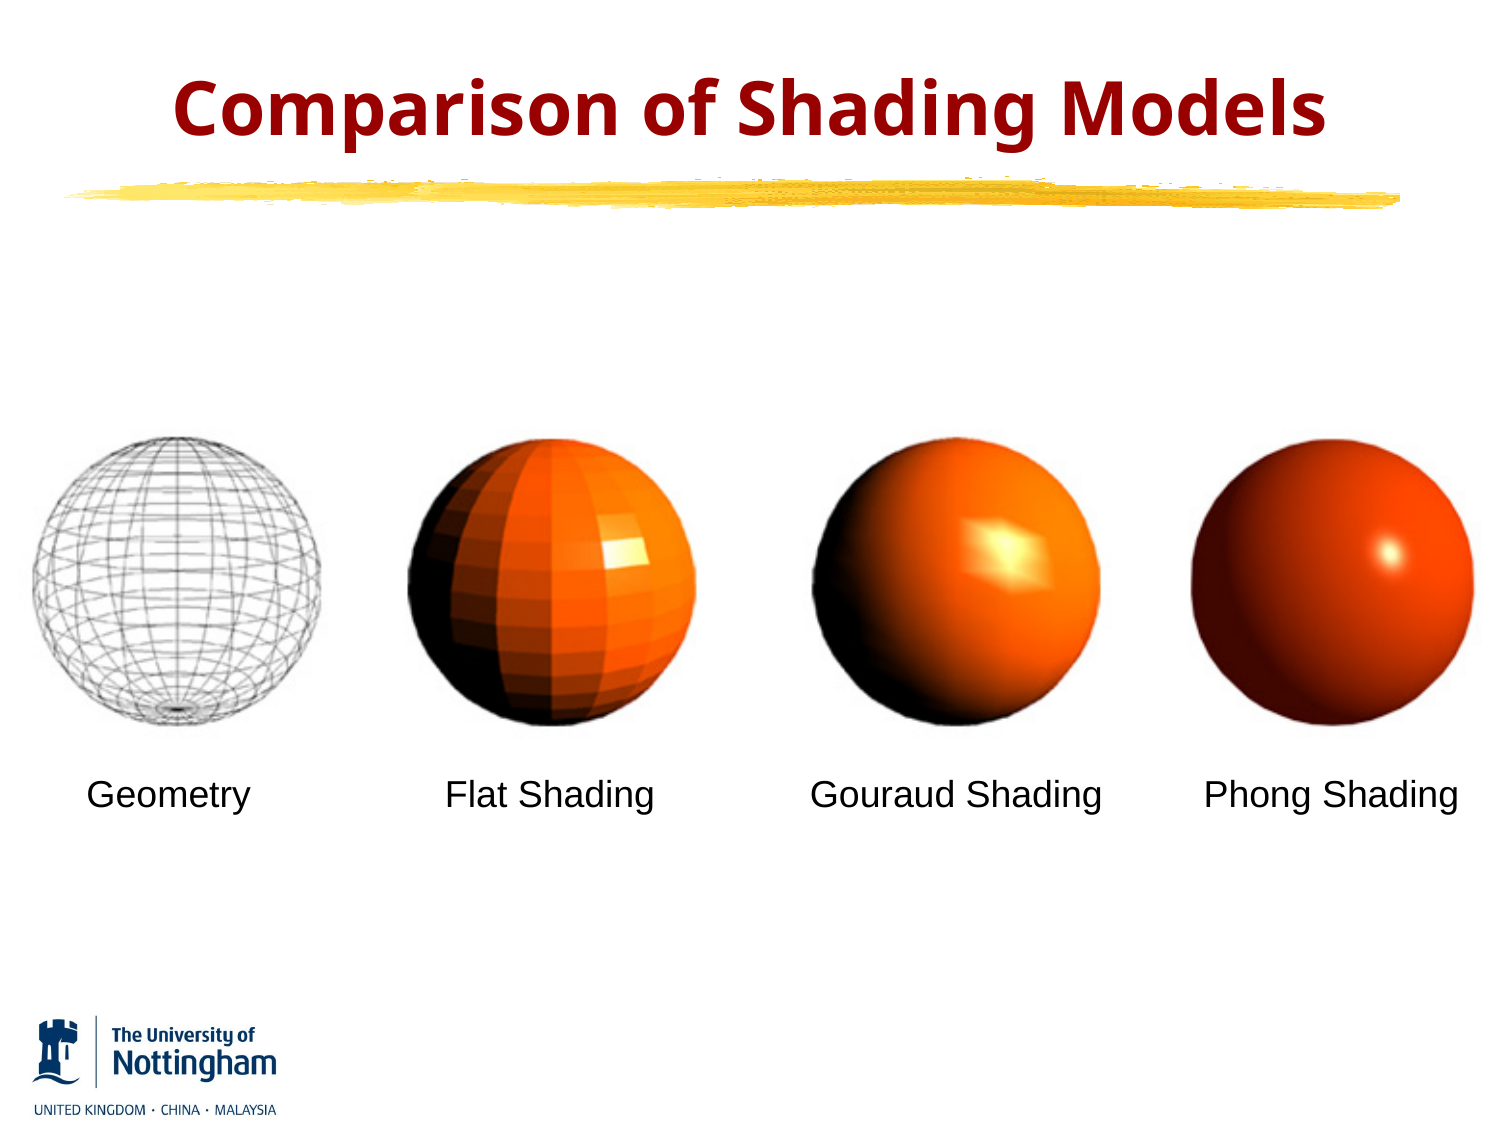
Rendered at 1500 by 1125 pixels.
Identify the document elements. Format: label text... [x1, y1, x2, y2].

text_box Gouraud Shading [774, 762, 1138, 823]
picture [64, 172, 1400, 216]
text_box Flat Shading [399, 762, 700, 823]
picture [3, 399, 1500, 751]
title Comparison of Shading Models [112, 37, 1388, 173]
picture [23, 1011, 293, 1125]
text_box Phong Shading [1174, 762, 1488, 823]
text_box Geometry [62, 762, 275, 823]
